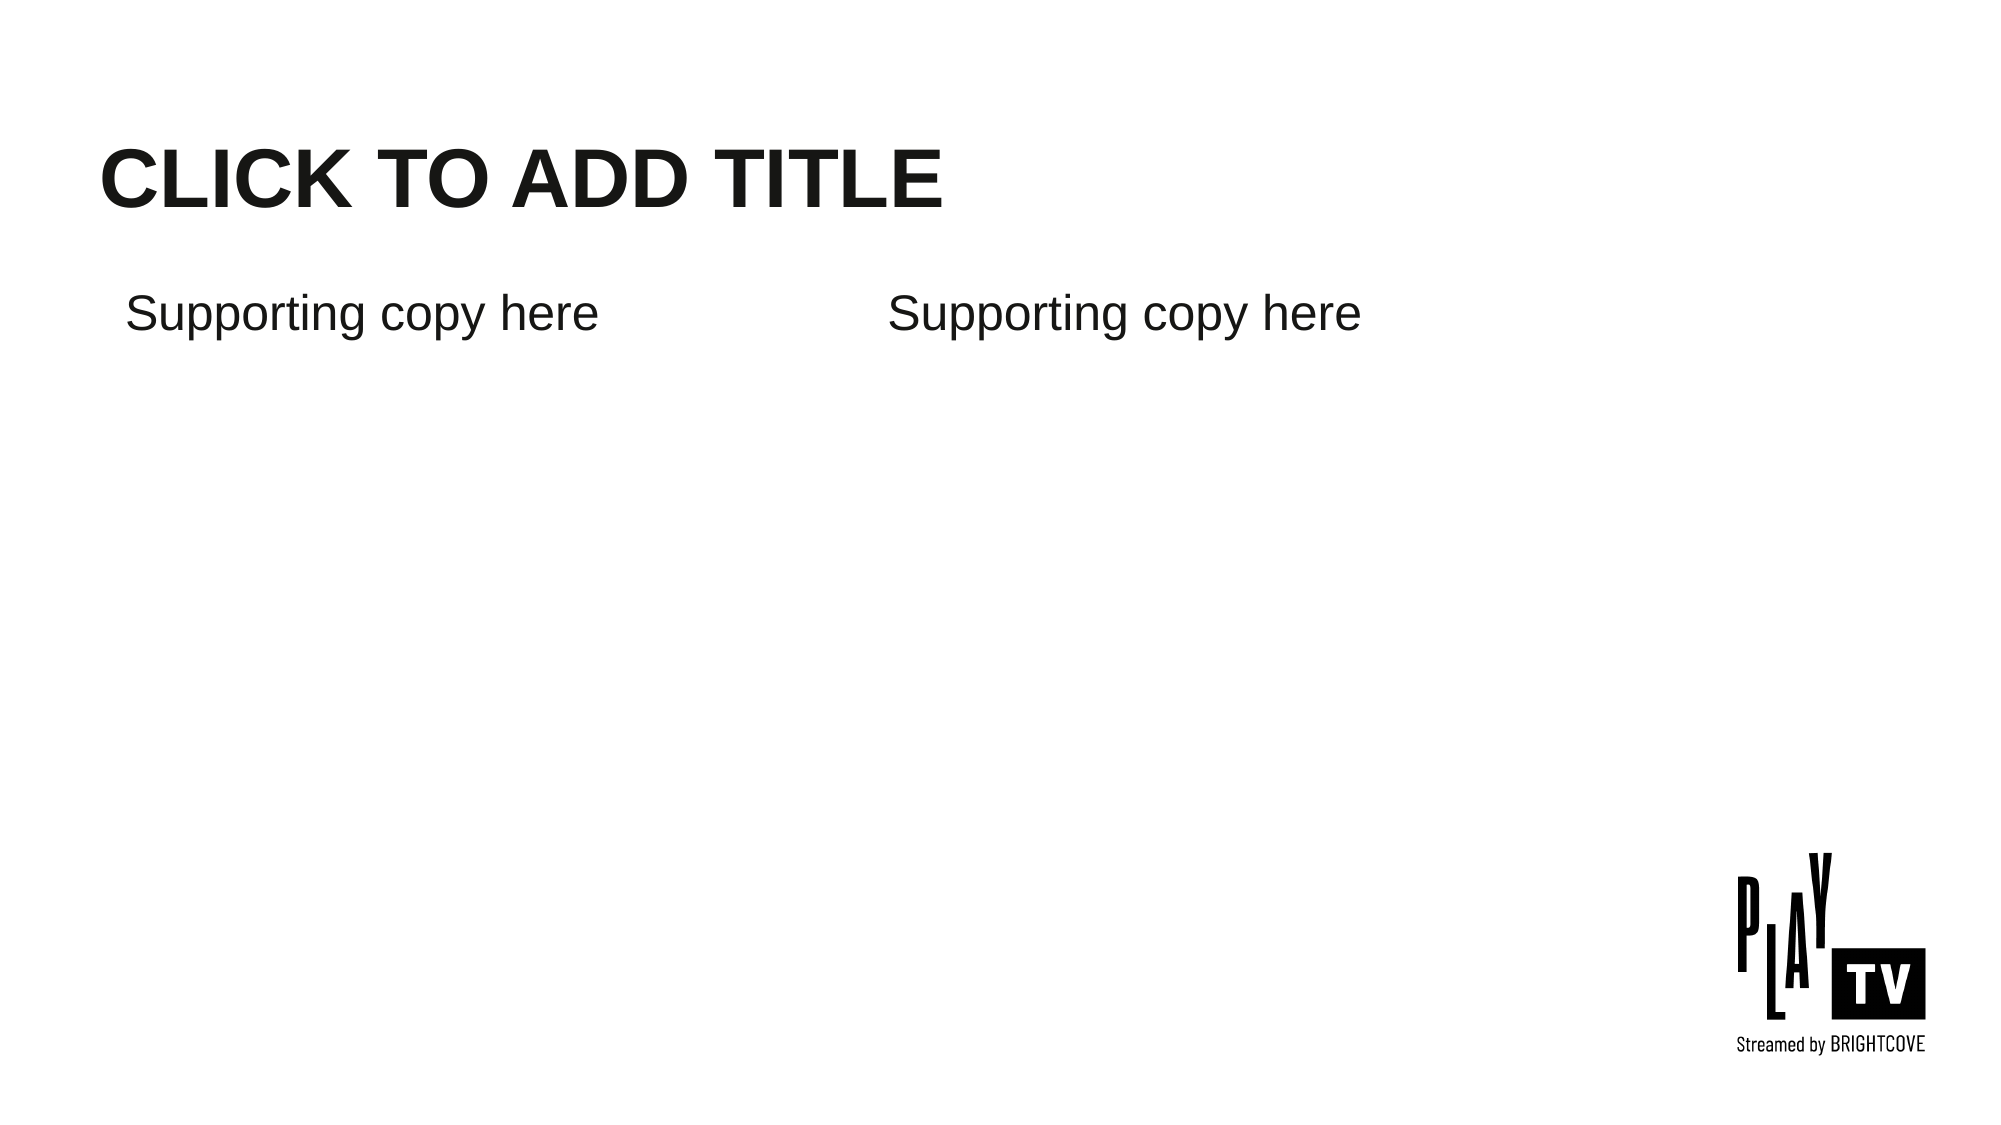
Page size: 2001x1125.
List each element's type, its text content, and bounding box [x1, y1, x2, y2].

list Supporting copy here [862, 287, 1517, 1055]
title CLICK TO ADD TITLE [99, 135, 1775, 275]
picture [1681, 804, 1982, 1104]
list Supporting copy here [99, 287, 713, 1055]
